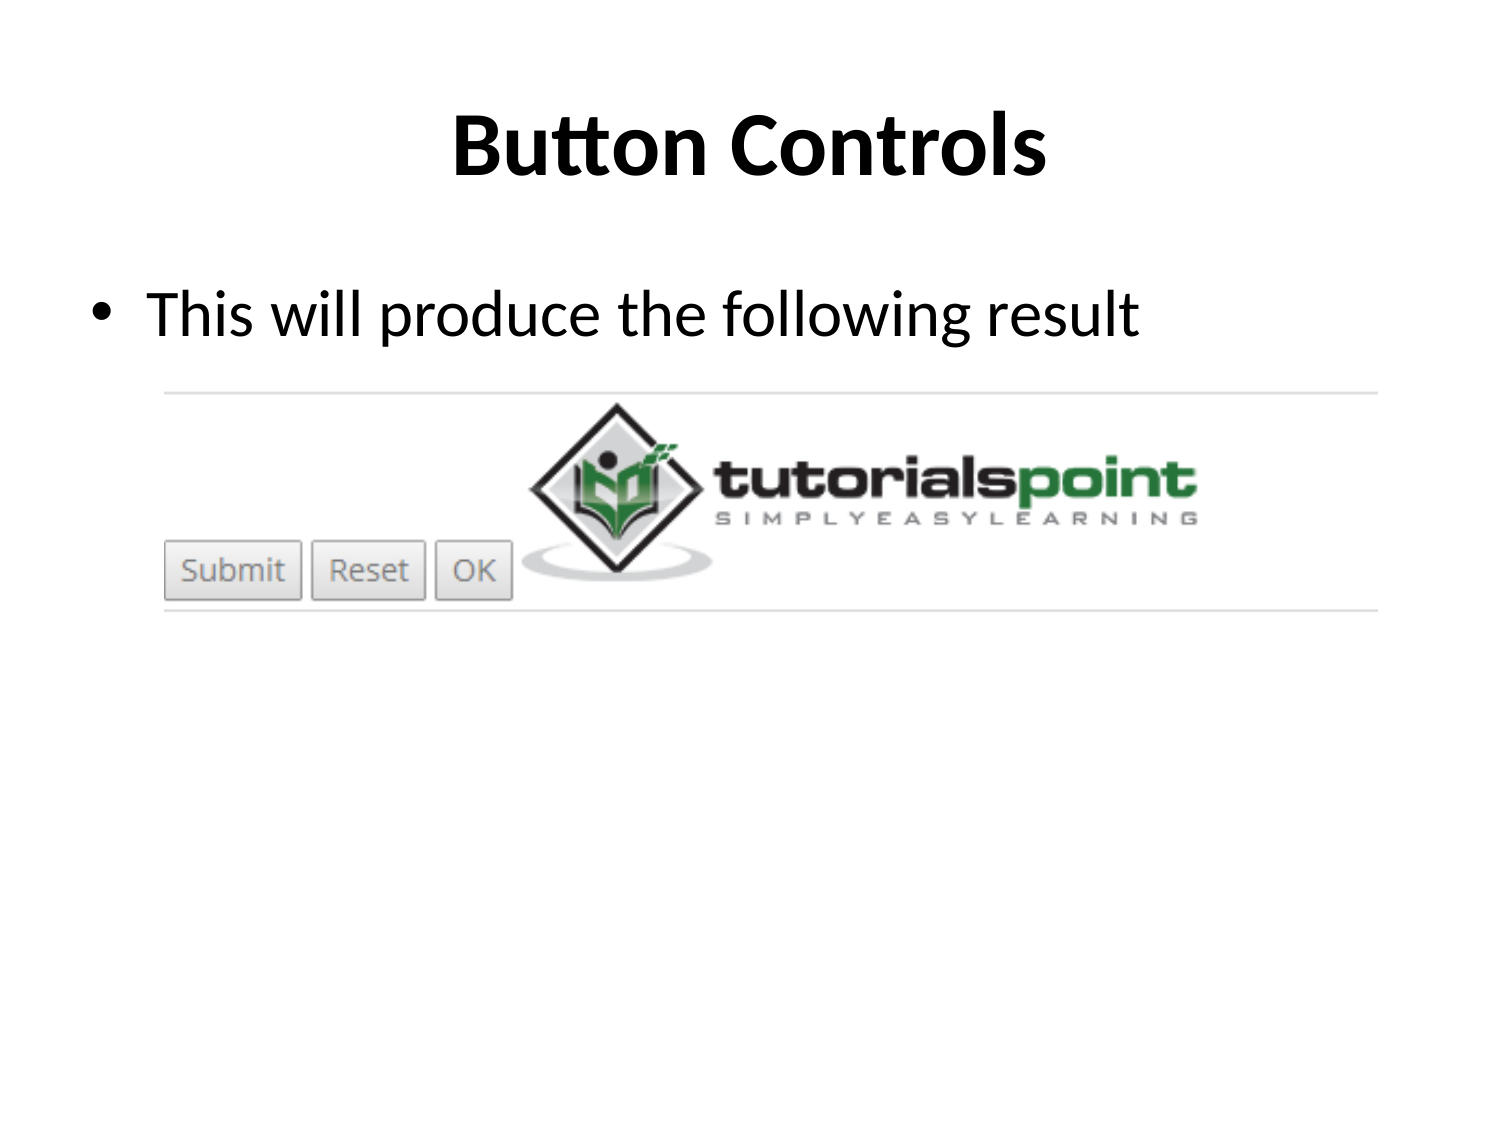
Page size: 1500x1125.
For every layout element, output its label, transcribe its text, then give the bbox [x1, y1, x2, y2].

list This will produce the following result [75, 262, 1425, 1005]
title Button Controls [75, 45, 1425, 233]
picture [163, 386, 1378, 622]
